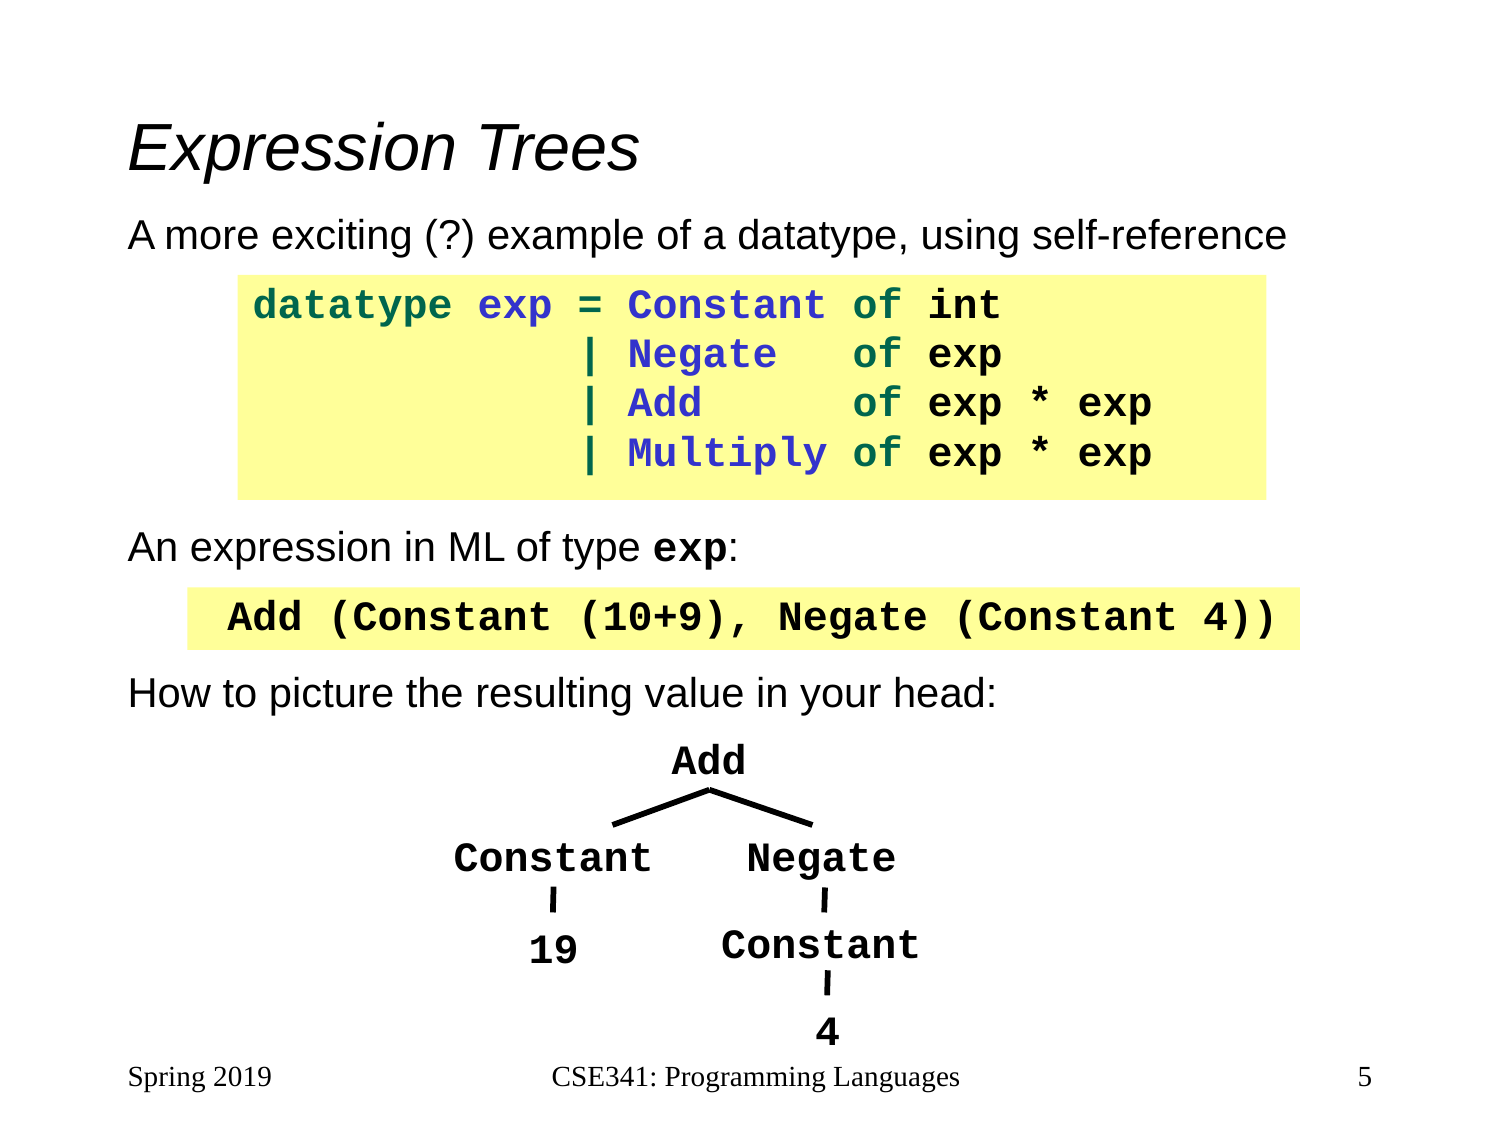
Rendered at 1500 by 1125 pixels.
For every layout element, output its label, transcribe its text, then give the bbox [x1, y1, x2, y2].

text_box datatype exp = Constant of int | Negate of exp | Add of exp * exp | Multiply of exp * exp [237, 274, 1267, 500]
text_box 19 [513, 914, 594, 979]
text_box 4 [800, 996, 856, 1062]
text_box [612, 790, 707, 826]
text_box Add (Constant (10+9), Negate (Constant 4)) [187, 587, 1300, 650]
slide_number 5 [1074, 1049, 1388, 1125]
footer CSE341: Programming Languages [474, 1049, 1038, 1125]
list A more exciting (?) example of a datatype, using self-reference An expression in ML of type exp: How to picture the resulting value in your head: [112, 199, 1388, 1013]
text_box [709, 790, 813, 826]
title Expression Trees [112, 49, 1388, 199]
text_box Constant [438, 821, 669, 887]
text_box Negate [731, 821, 912, 887]
text_box Constant [706, 909, 937, 975]
slide_number Spring 2019 [112, 1049, 426, 1125]
text_box Add [656, 725, 762, 788]
